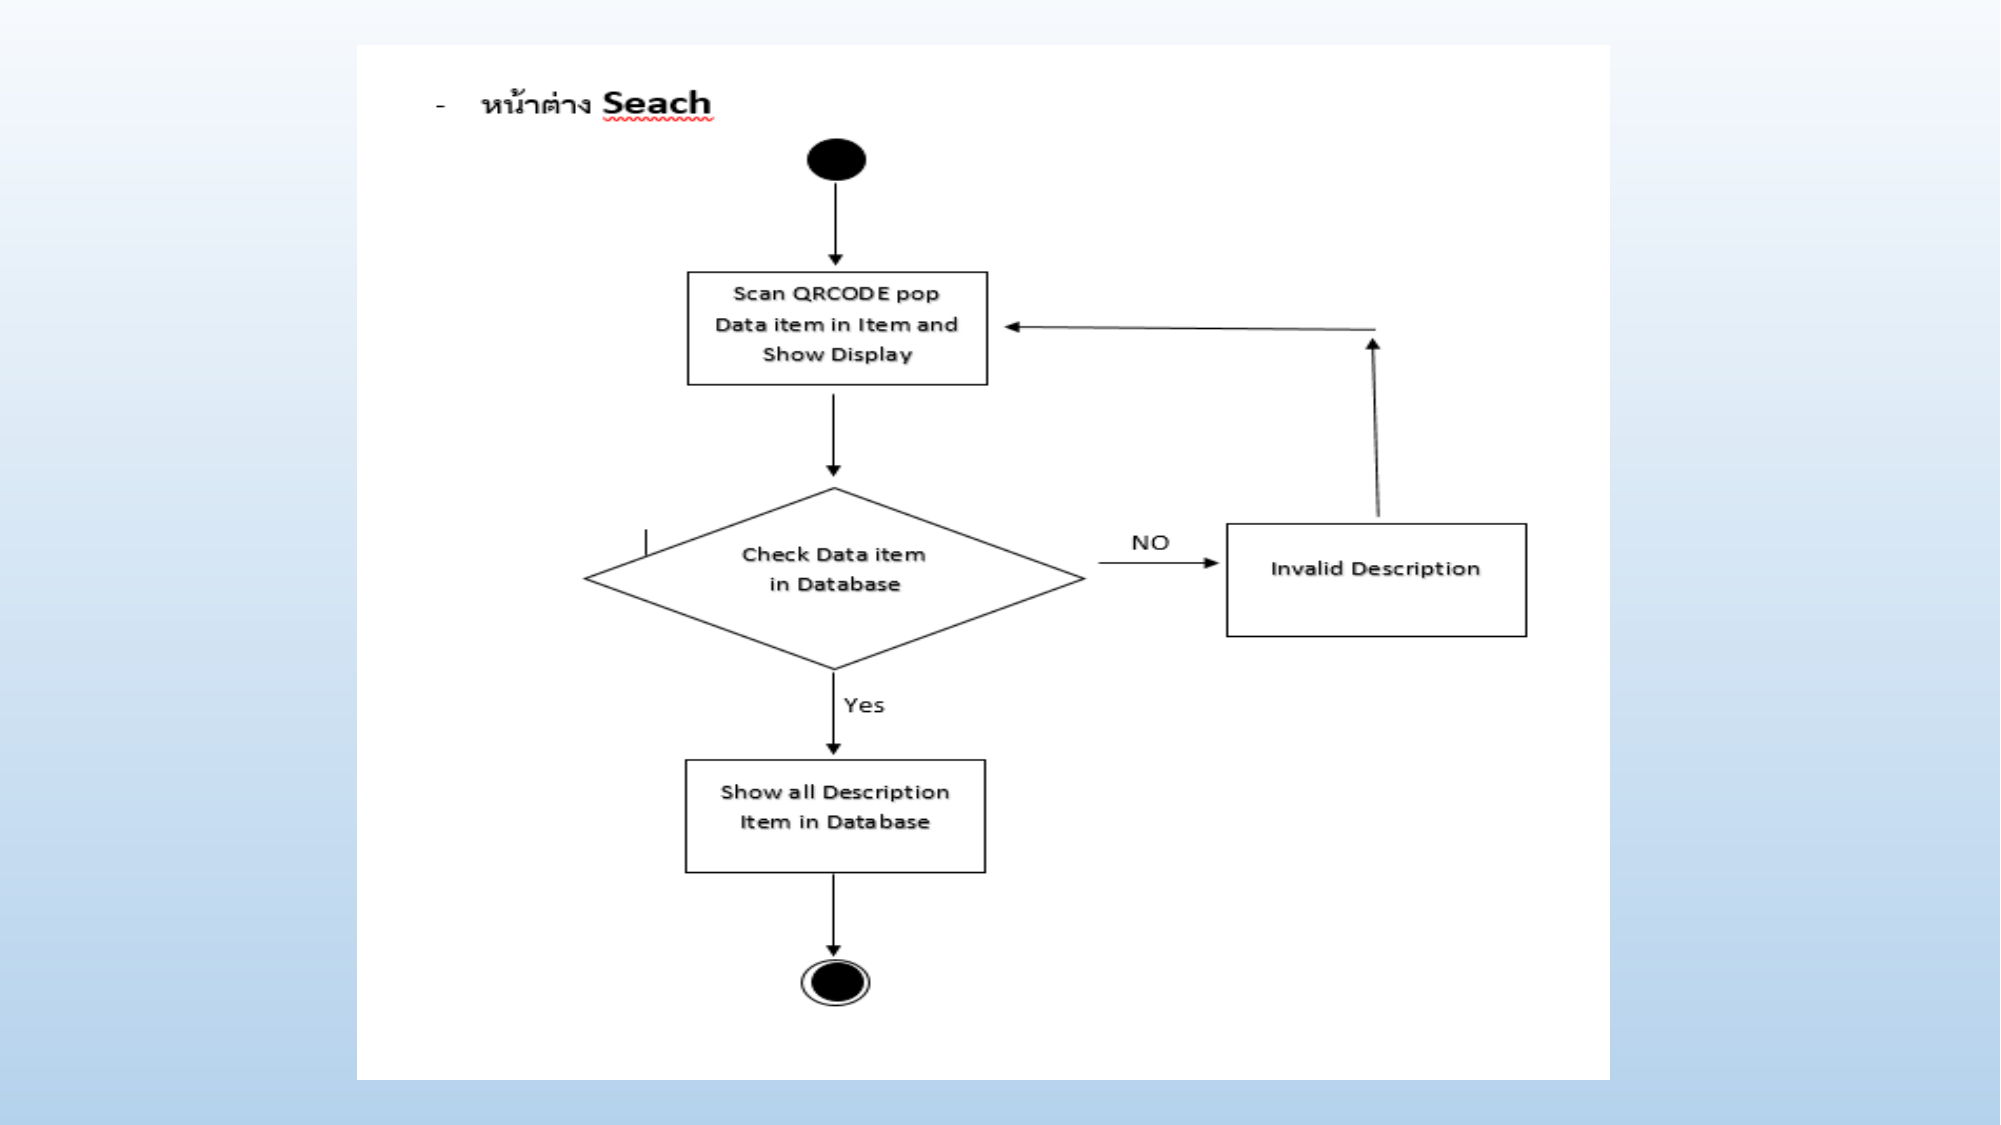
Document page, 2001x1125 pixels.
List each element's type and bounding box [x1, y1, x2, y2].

picture [357, 45, 1610, 1080]
